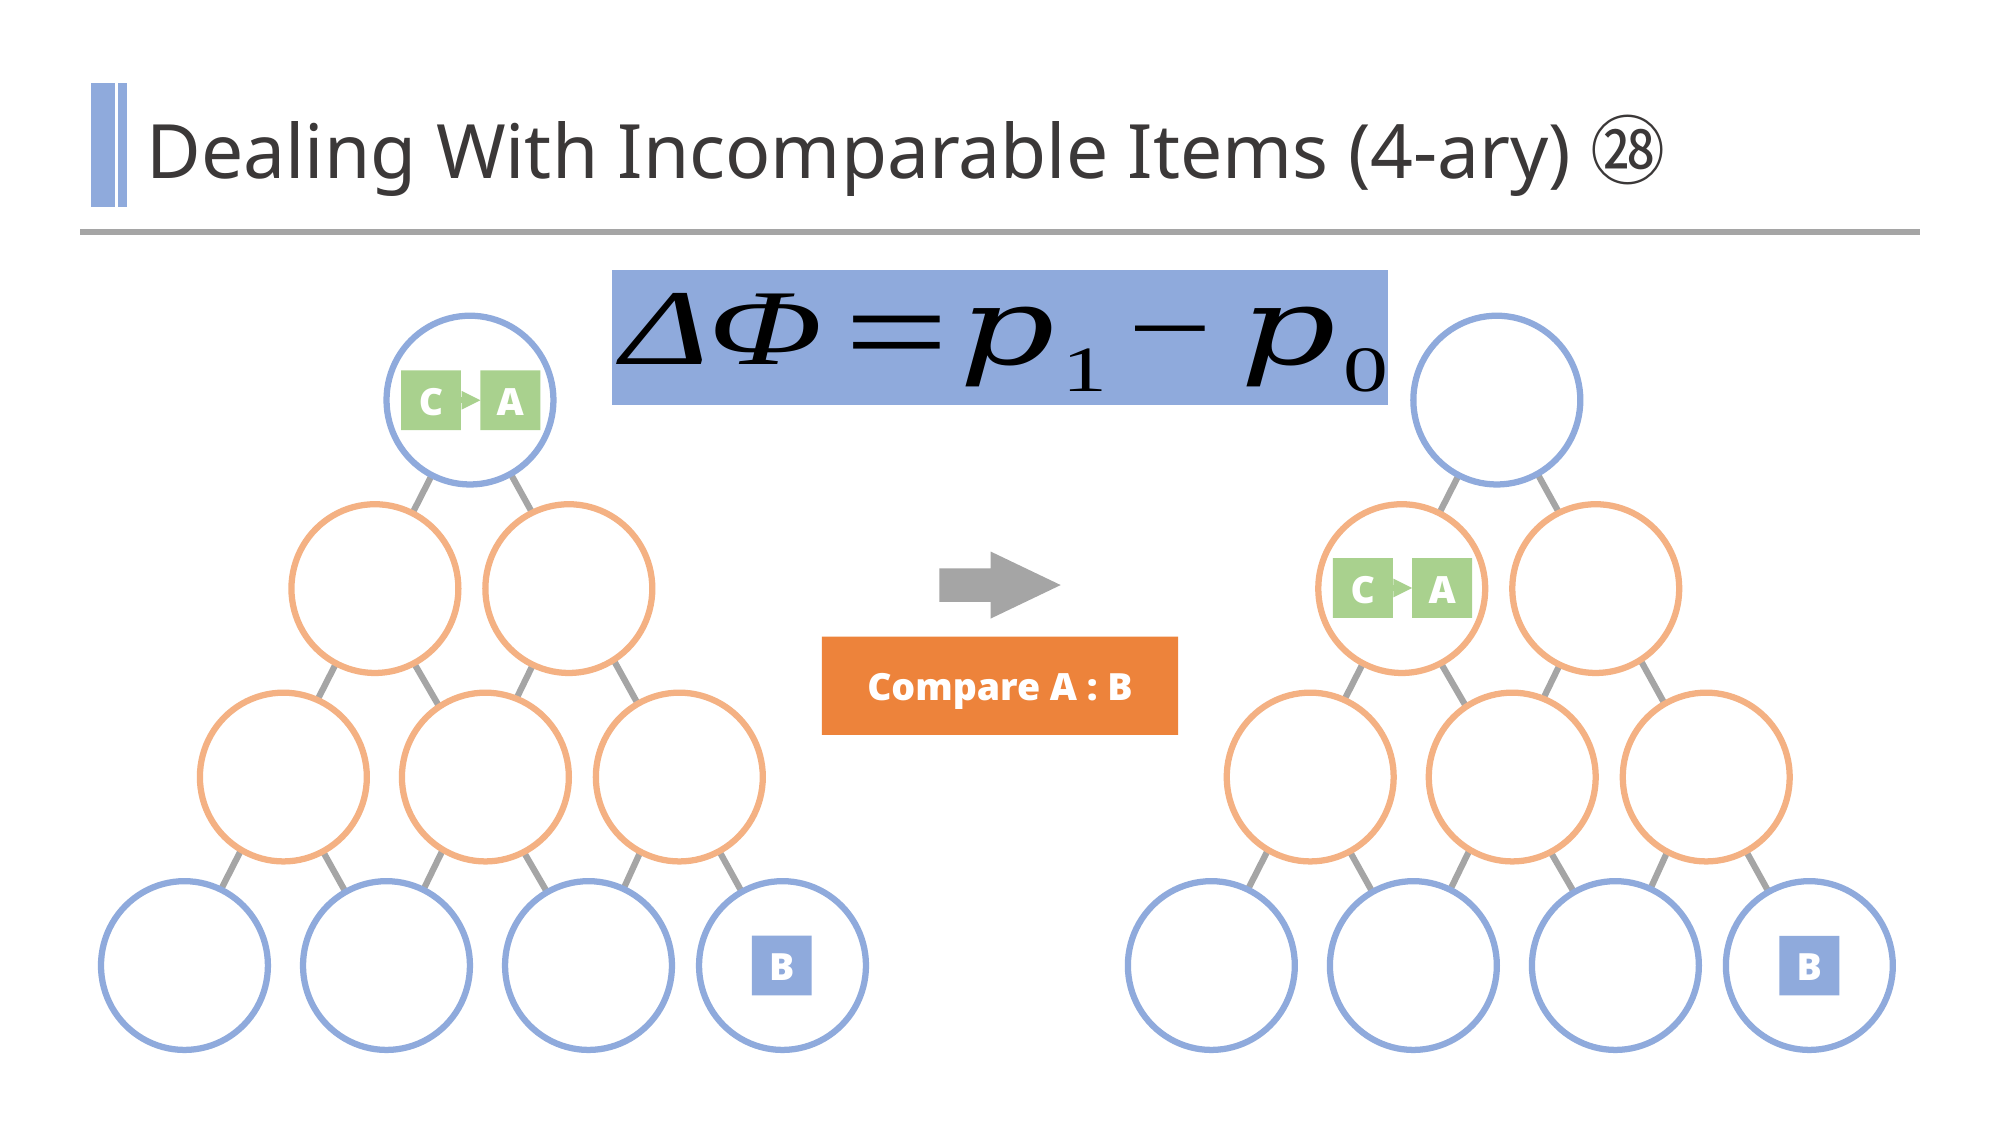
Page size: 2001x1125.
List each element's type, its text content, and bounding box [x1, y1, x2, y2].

title Dealing With Incomparable Items (4-ary)㉘ [131, 103, 1908, 203]
text_box [938, 549, 1064, 621]
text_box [1127, 315, 1893, 1050]
text_box Compare A : B [866, 636, 1127, 735]
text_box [100, 315, 866, 1050]
